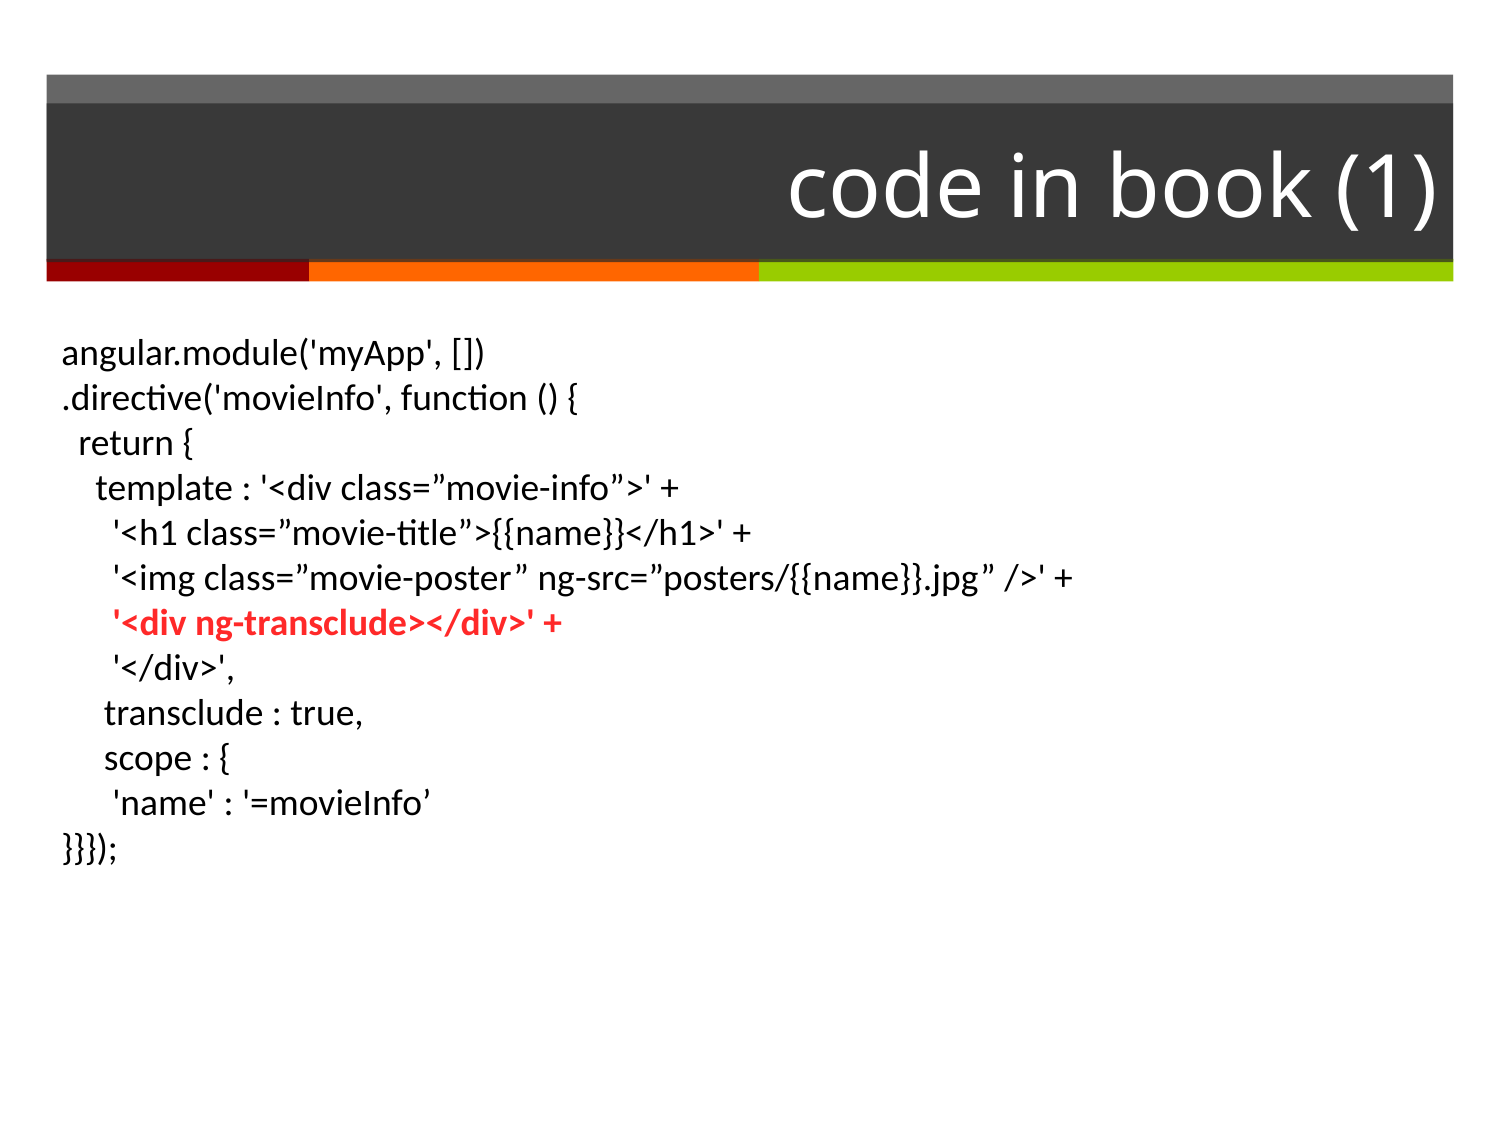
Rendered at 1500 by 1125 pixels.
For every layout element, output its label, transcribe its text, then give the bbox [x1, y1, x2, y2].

text_box angular.module('myApp', []) .directive('movieInfo', function () { return { template : '<div class=”movie-info”>' + '<h1 class=”movie-title”>{{name}}</h1>' + '<img class=”movie-poster” ng-src=”posters/{{name}}.jpg” />' + '<div ng-transclude></div>' + '</div>', transclude : true, scope : { 'name' : '=movieInfo’ }}}); [46, 320, 1454, 876]
title code in book (1) [46, 103, 1454, 263]
